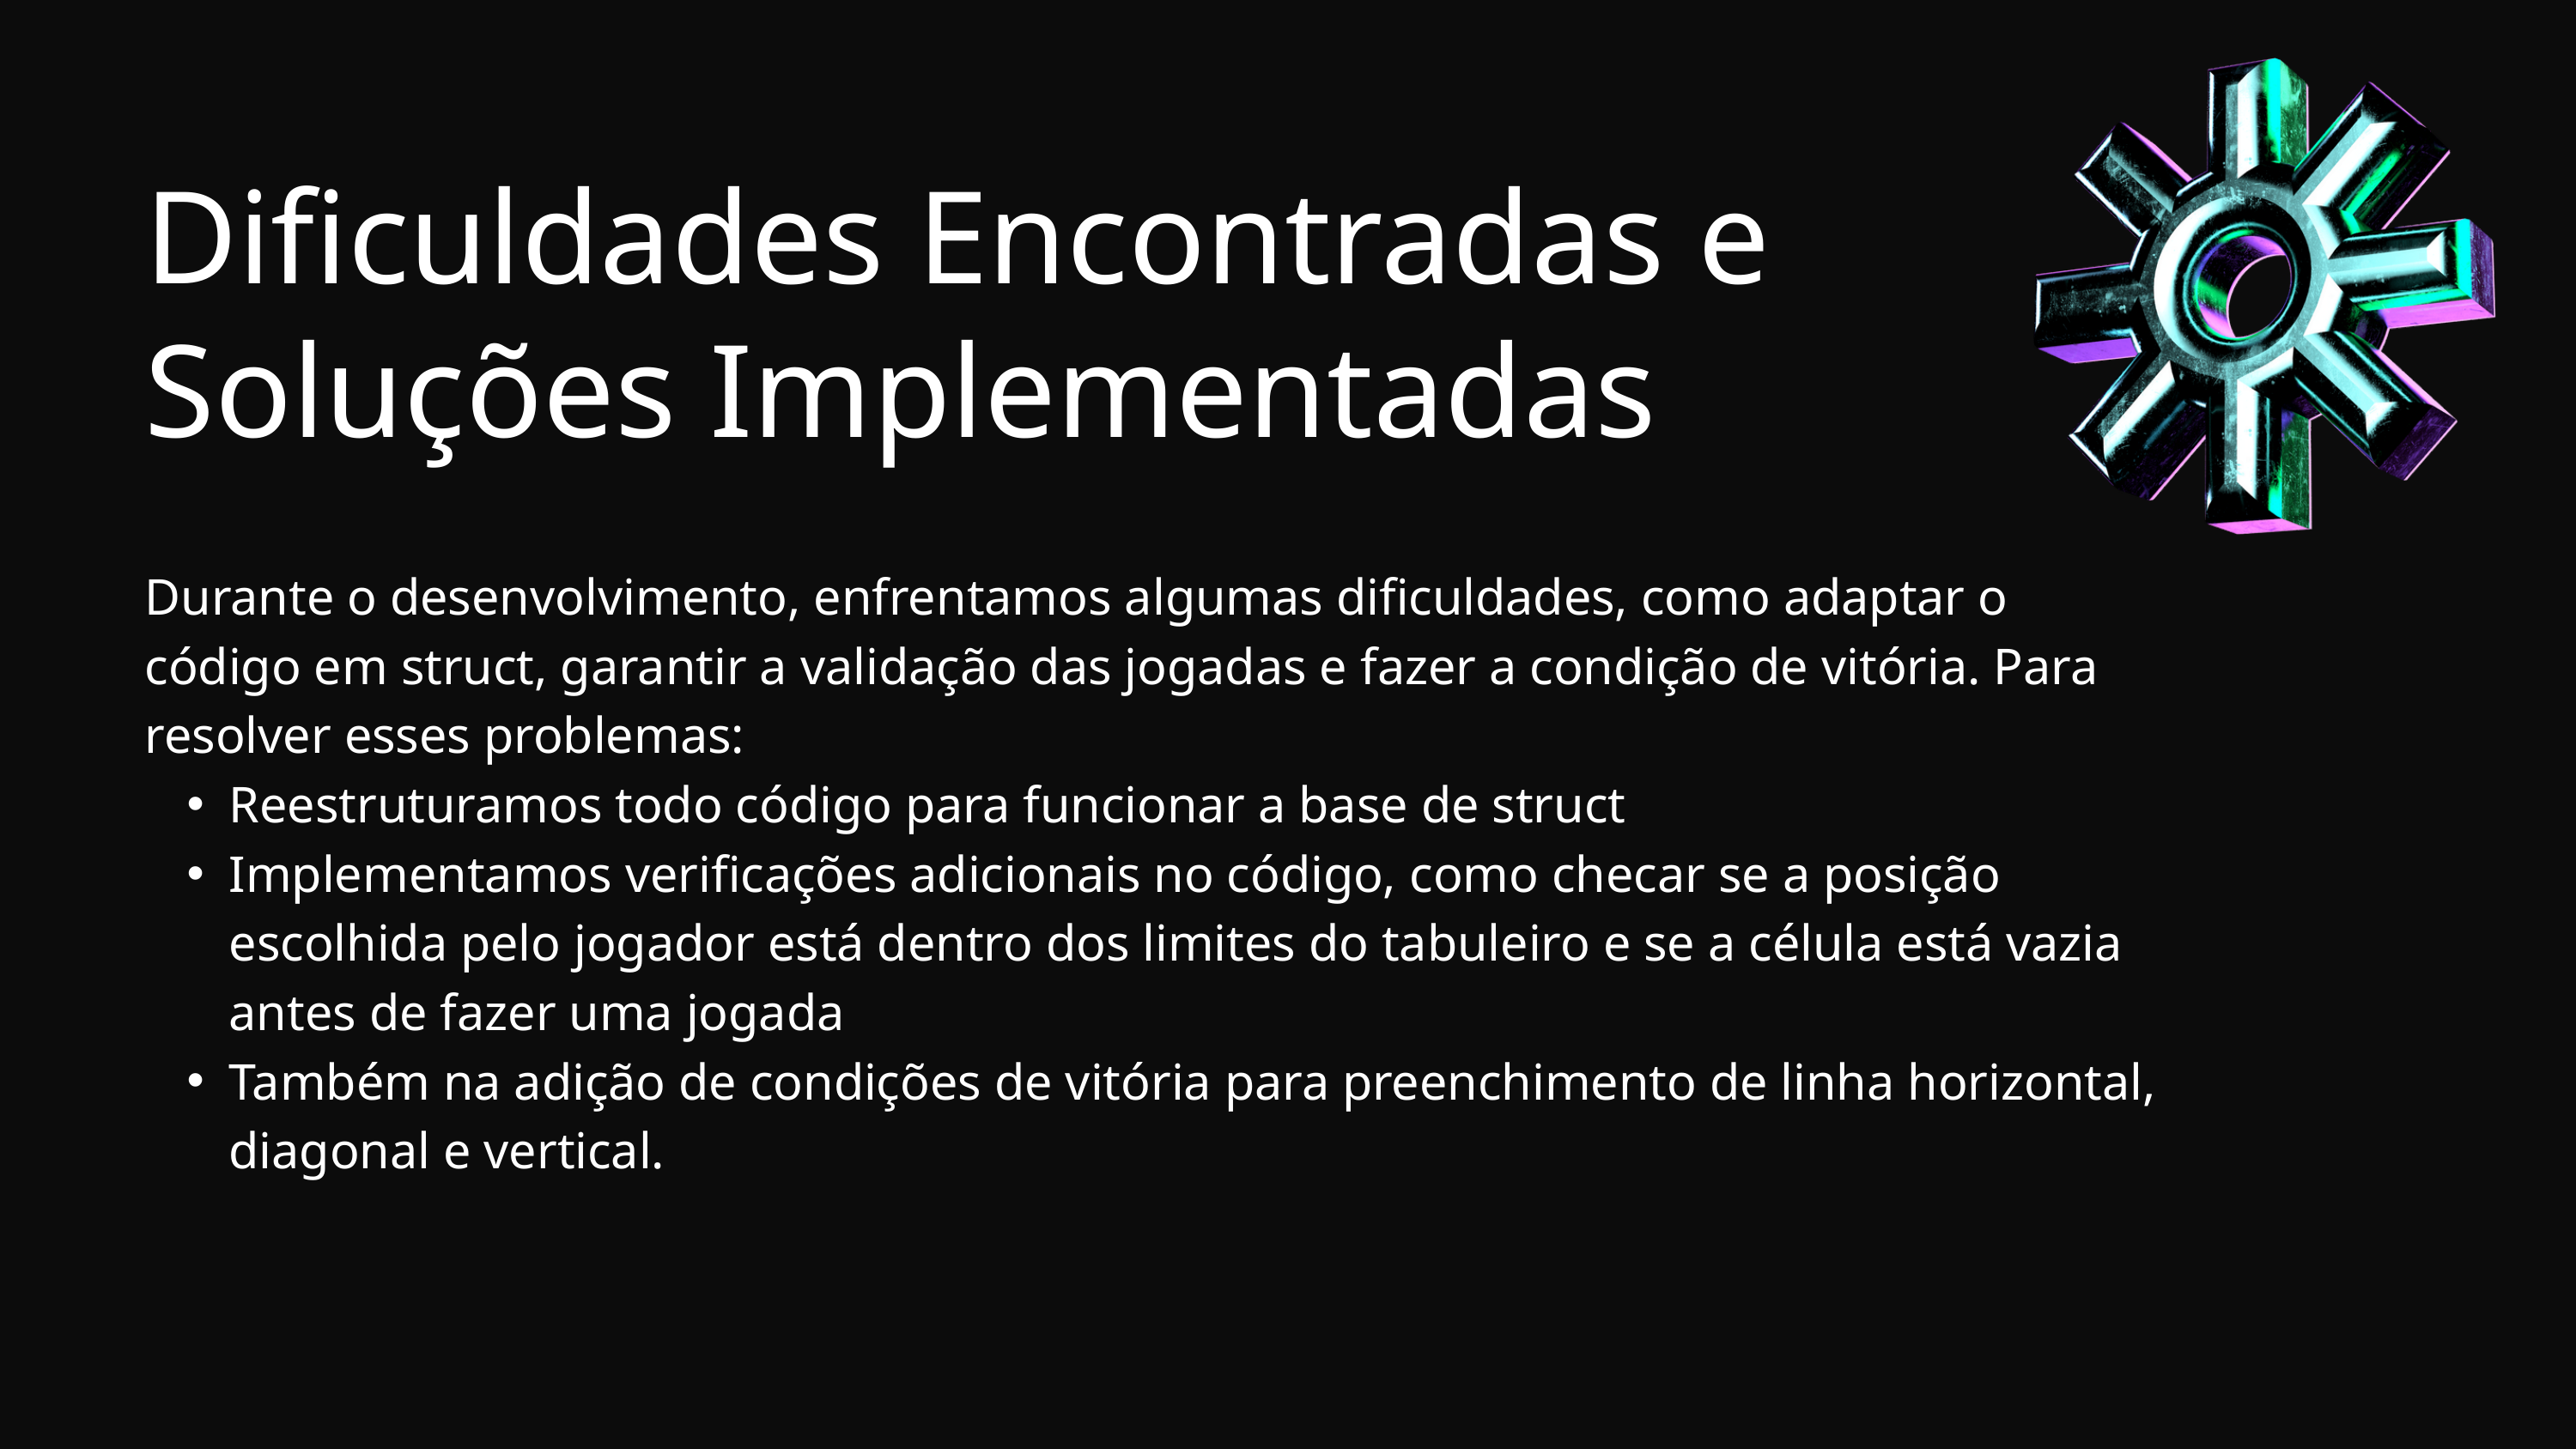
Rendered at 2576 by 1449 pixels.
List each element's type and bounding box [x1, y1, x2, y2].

text_box [144, 144, 2172, 1184]
text_box [2033, 58, 2496, 535]
